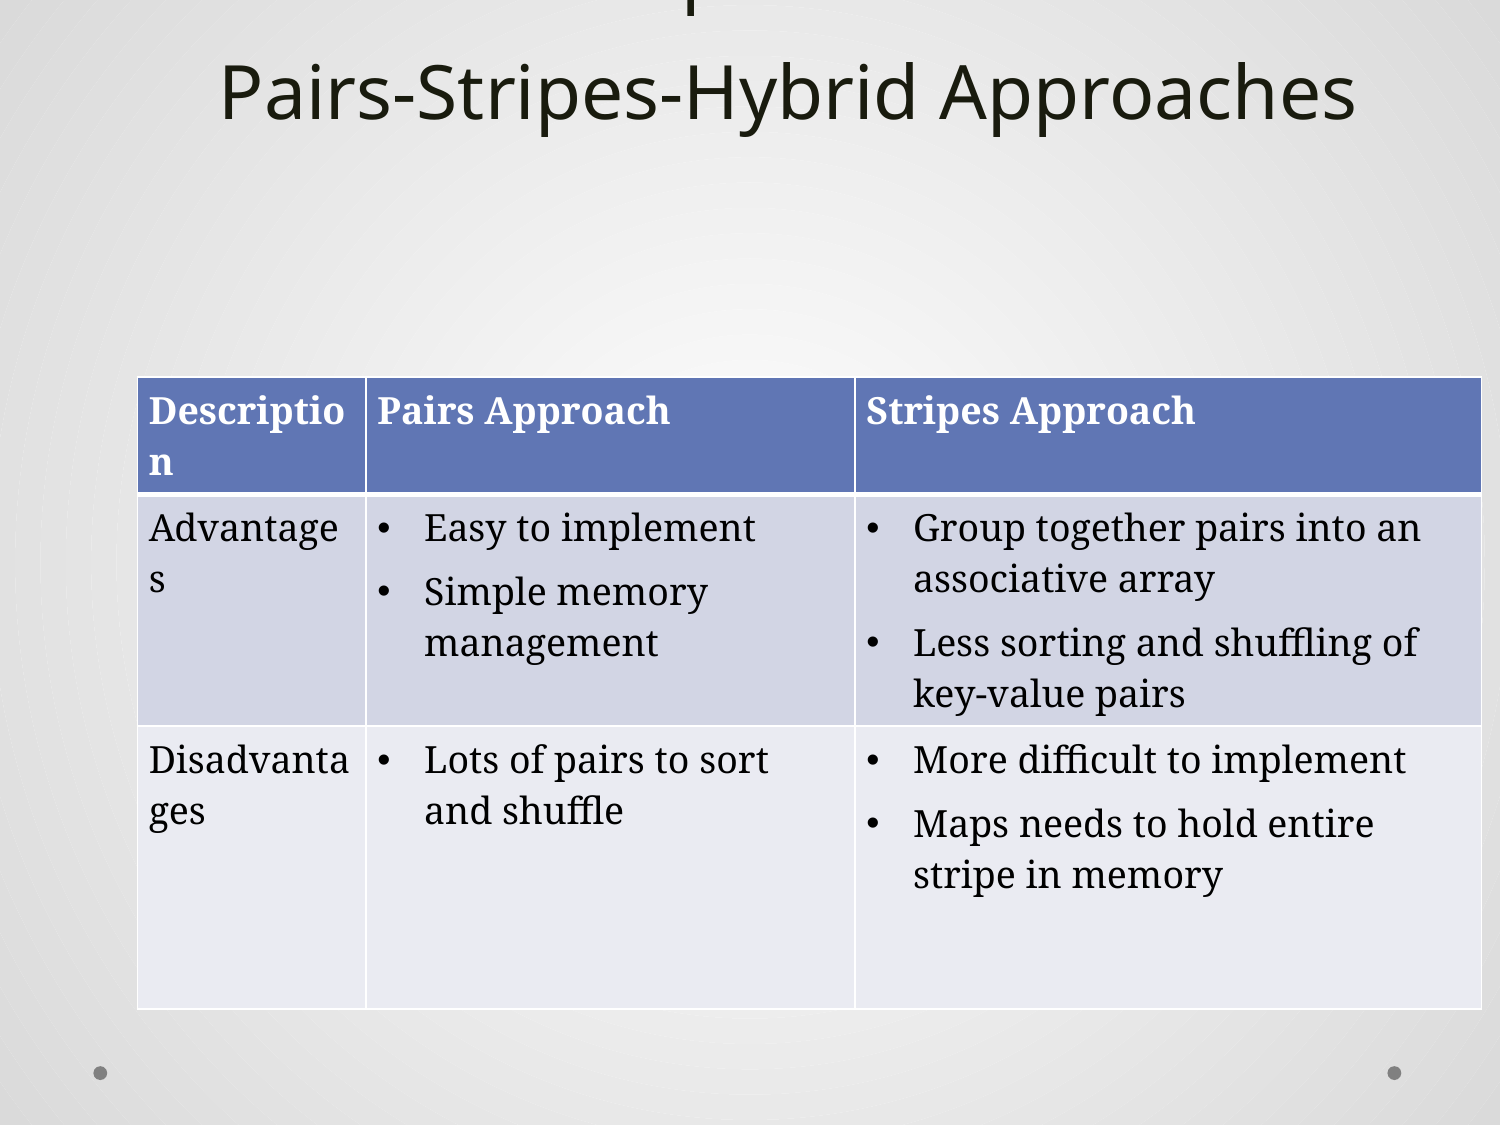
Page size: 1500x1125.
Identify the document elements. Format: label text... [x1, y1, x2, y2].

title Comparison on Pairs-Stripes-Hybrid Approaches [150, 37, 1447, 263]
table_cell Easy to implement Simple memory management [367, 497, 854, 725]
table_cell More difficult to implement Maps needs to hold entire stripe in memory [856, 727, 1481, 1008]
table_cell Disadvantages [138, 727, 365, 1008]
table_cell Lots of pairs to sort and shuffle [367, 727, 854, 1008]
table_header Stripes Approach [856, 378, 1481, 492]
table_cell Group together pairs into an associative array Less sorting and shuffling of key-value pairs [856, 497, 1481, 725]
table_header Description [138, 378, 365, 492]
table_header Pairs Approach [367, 378, 854, 492]
table_cell Advantages [138, 497, 365, 725]
